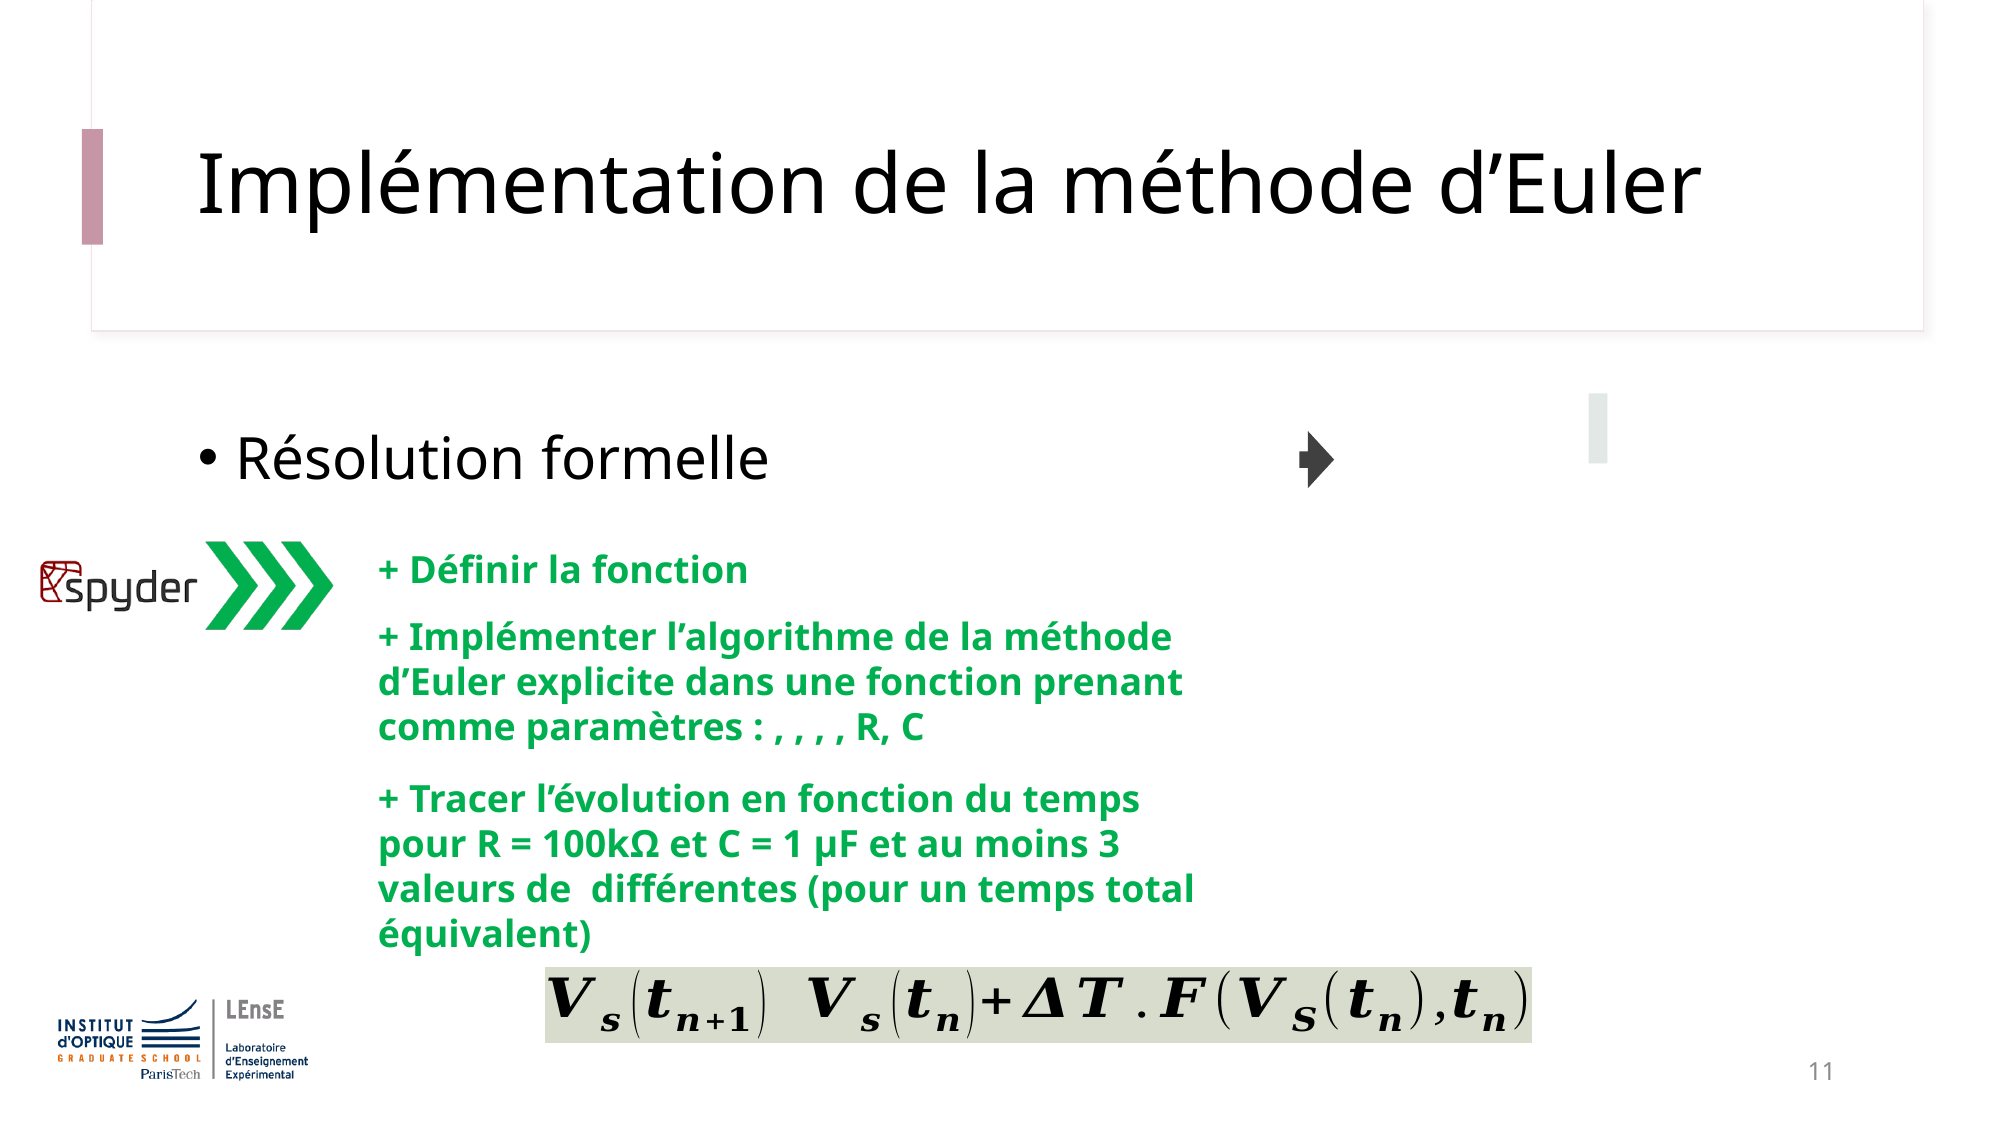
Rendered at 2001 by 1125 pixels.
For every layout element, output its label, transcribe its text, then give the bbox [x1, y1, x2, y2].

text_box [1298, 428, 1336, 491]
title Implémentation de la méthode d’Euler [183, 90, 1851, 284]
list Résolution formelle [183, 406, 993, 1013]
picture [33, 973, 333, 1097]
slide_number 11 [1401, 1042, 1851, 1103]
picture [12, 510, 344, 661]
